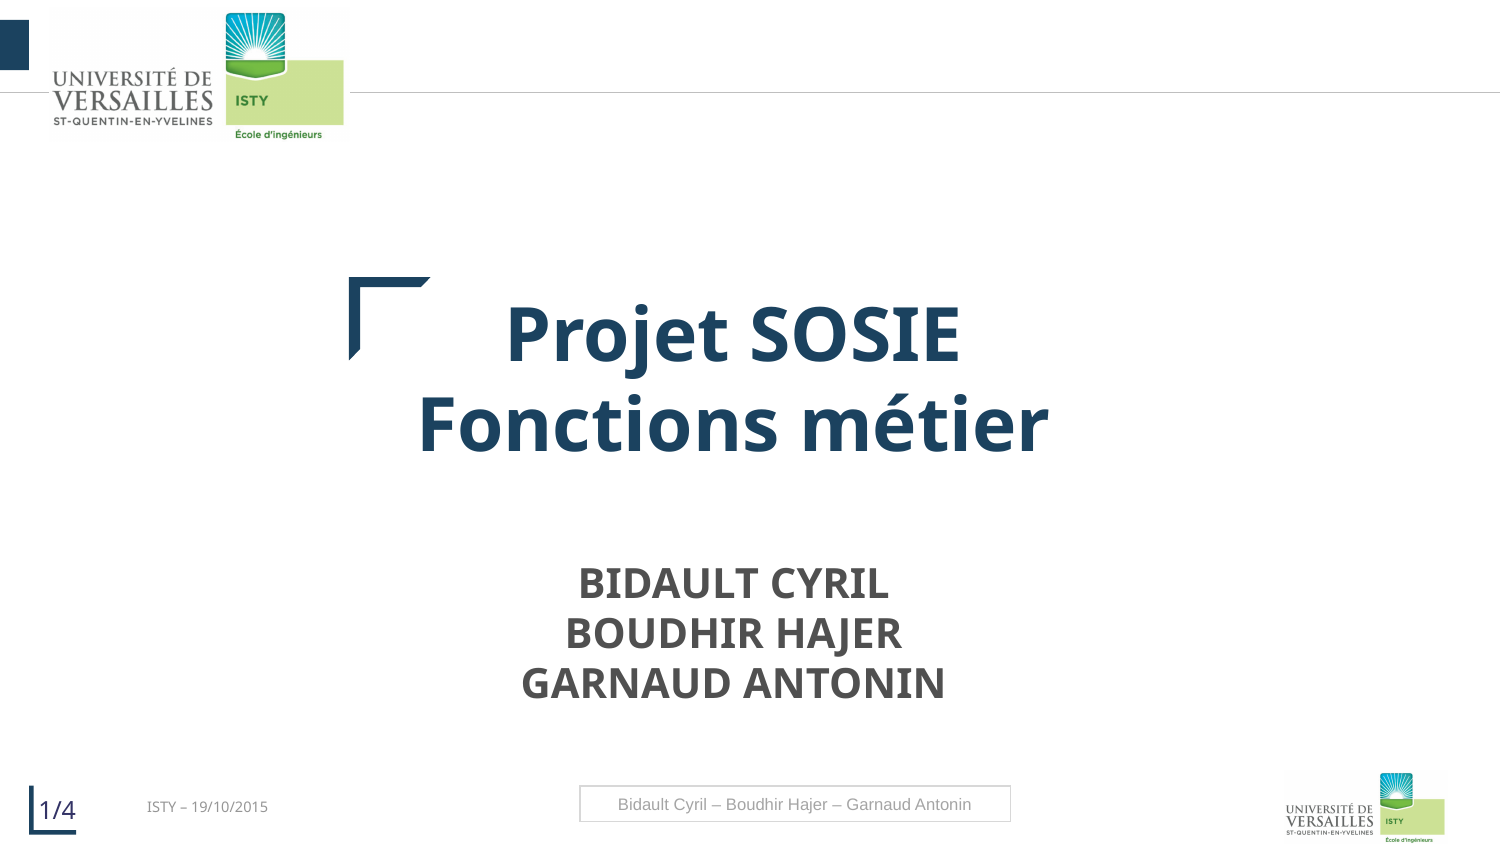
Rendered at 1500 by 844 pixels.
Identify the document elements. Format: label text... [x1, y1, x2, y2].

picture [1284, 770, 1448, 844]
subtitle Projet SOSIE Fonctions métier BIDAULT CYRIL BOUDHIR HAJER GARNAUD ANTONIN [53, 277, 1414, 717]
picture [49, 7, 350, 142]
text_box [348, 277, 431, 361]
